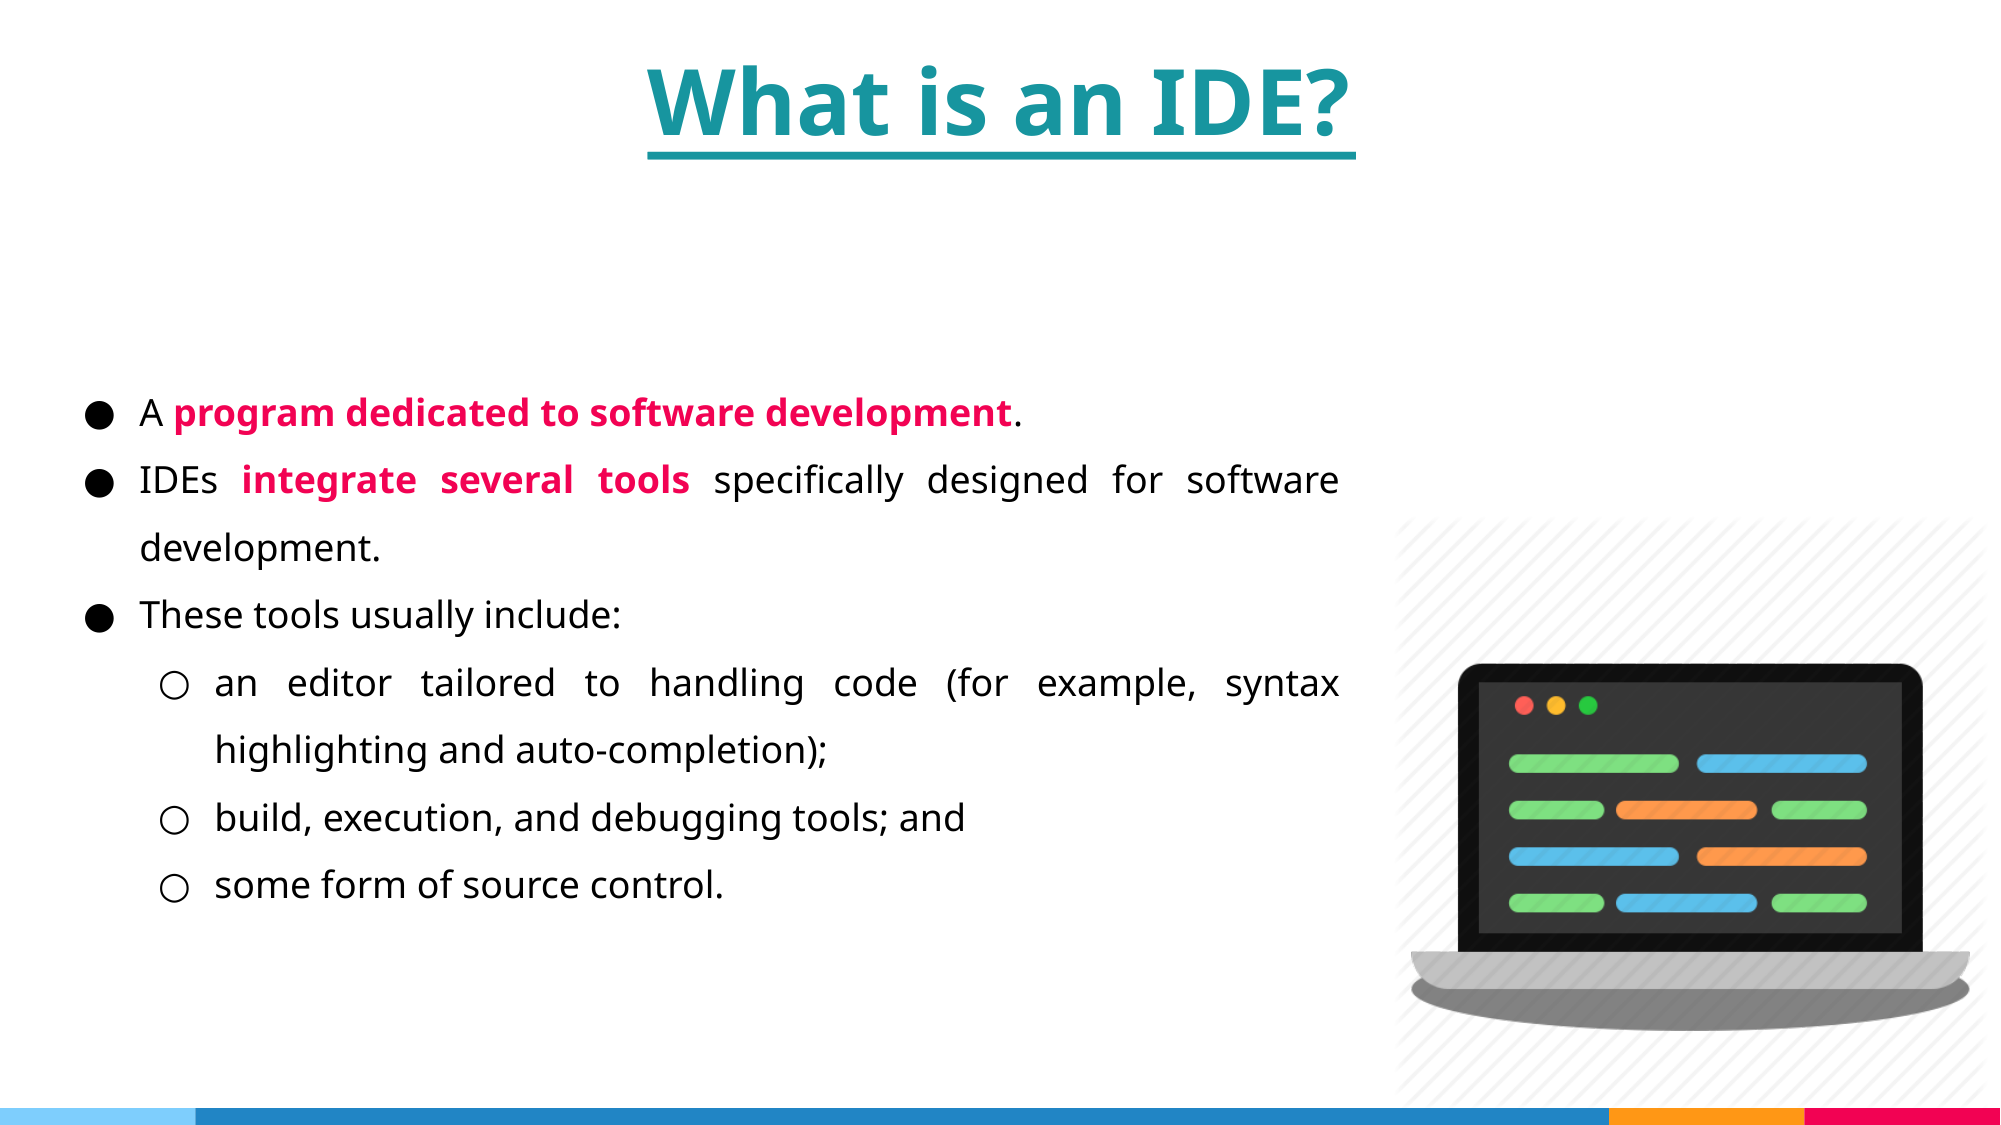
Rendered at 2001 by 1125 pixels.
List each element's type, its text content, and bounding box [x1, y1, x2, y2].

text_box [140, 39, 1859, 160]
text_box A program dedicated to software development. IDEs integrate several tools specifically designed for software development. These tools usually include: an editor tailored to handling code (for example, syntax highlighting and auto-completion); build, execution, and debugging tools; and some form of source control. [49, 358, 1356, 827]
picture [1393, 515, 1988, 1111]
